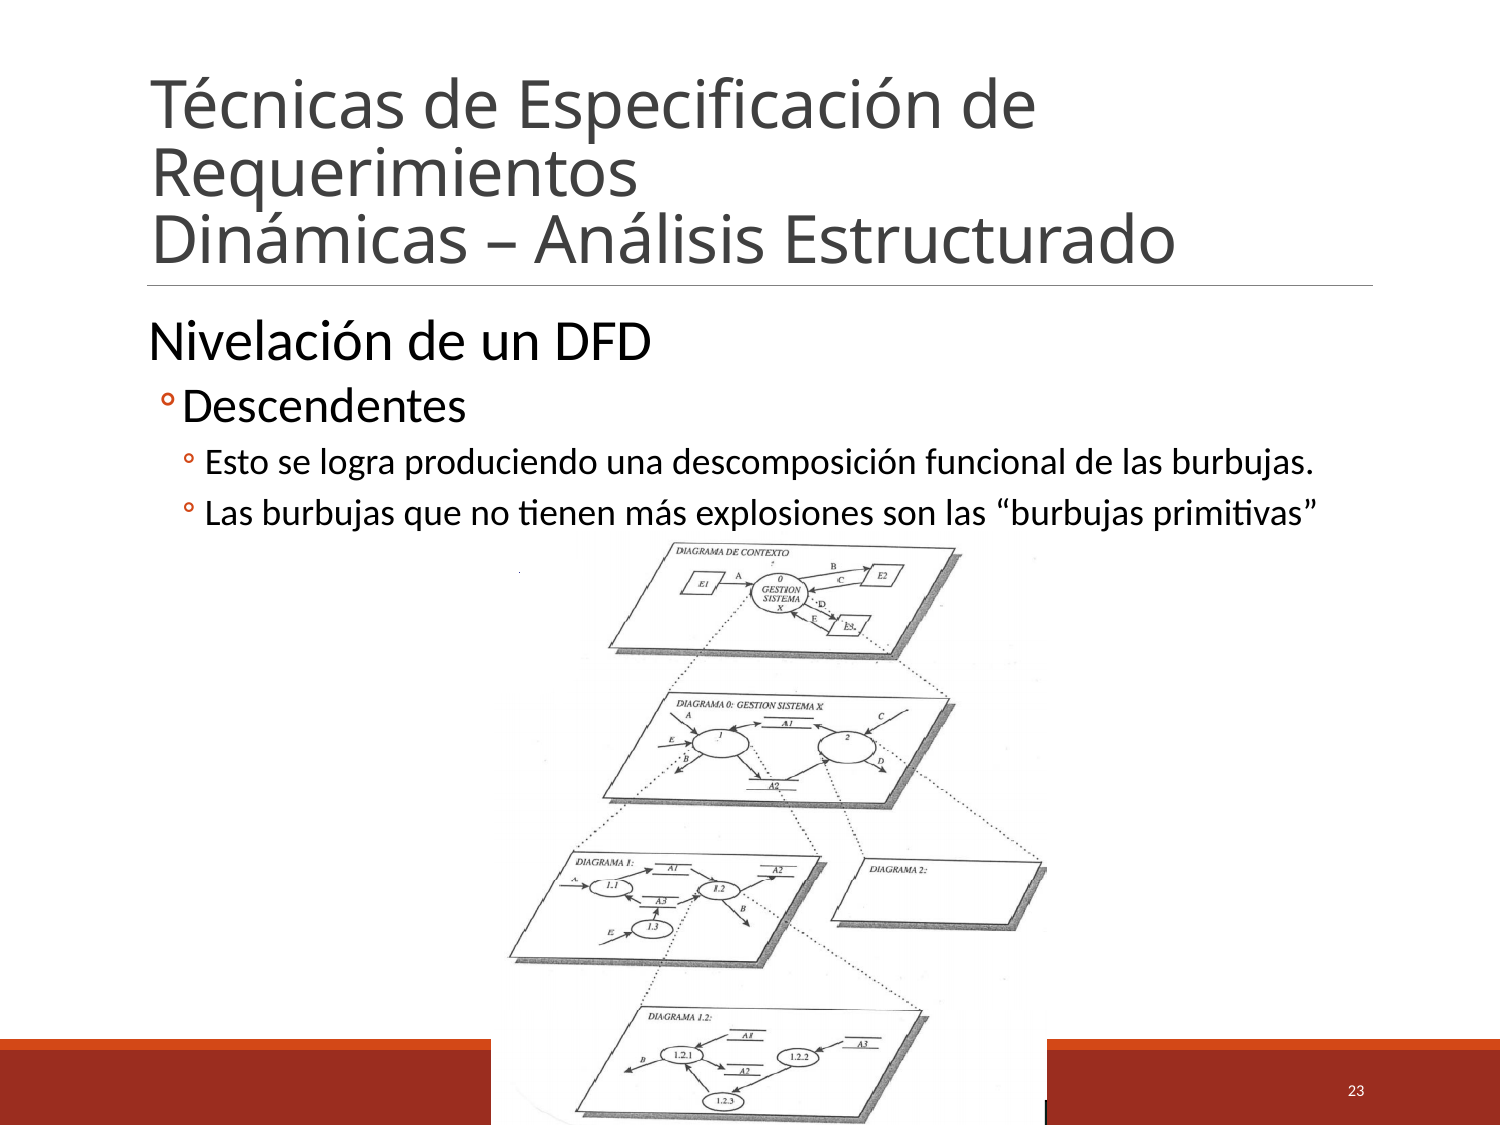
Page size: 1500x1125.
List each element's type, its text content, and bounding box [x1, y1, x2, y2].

list Nivelación de un DFD Descendentes Esto se logra produciendo una descomposición funcional de las burbujas. Las burbujas que no tienen más explosiones son las “burbujas primitivas” [135, 302, 1373, 963]
slide_number 23 [1218, 1059, 1380, 1120]
title Técnicas de Especificación de Requerimientos Dinámicas – Análisis Estructurado [135, 47, 1373, 285]
picture [491, 531, 1048, 1125]
